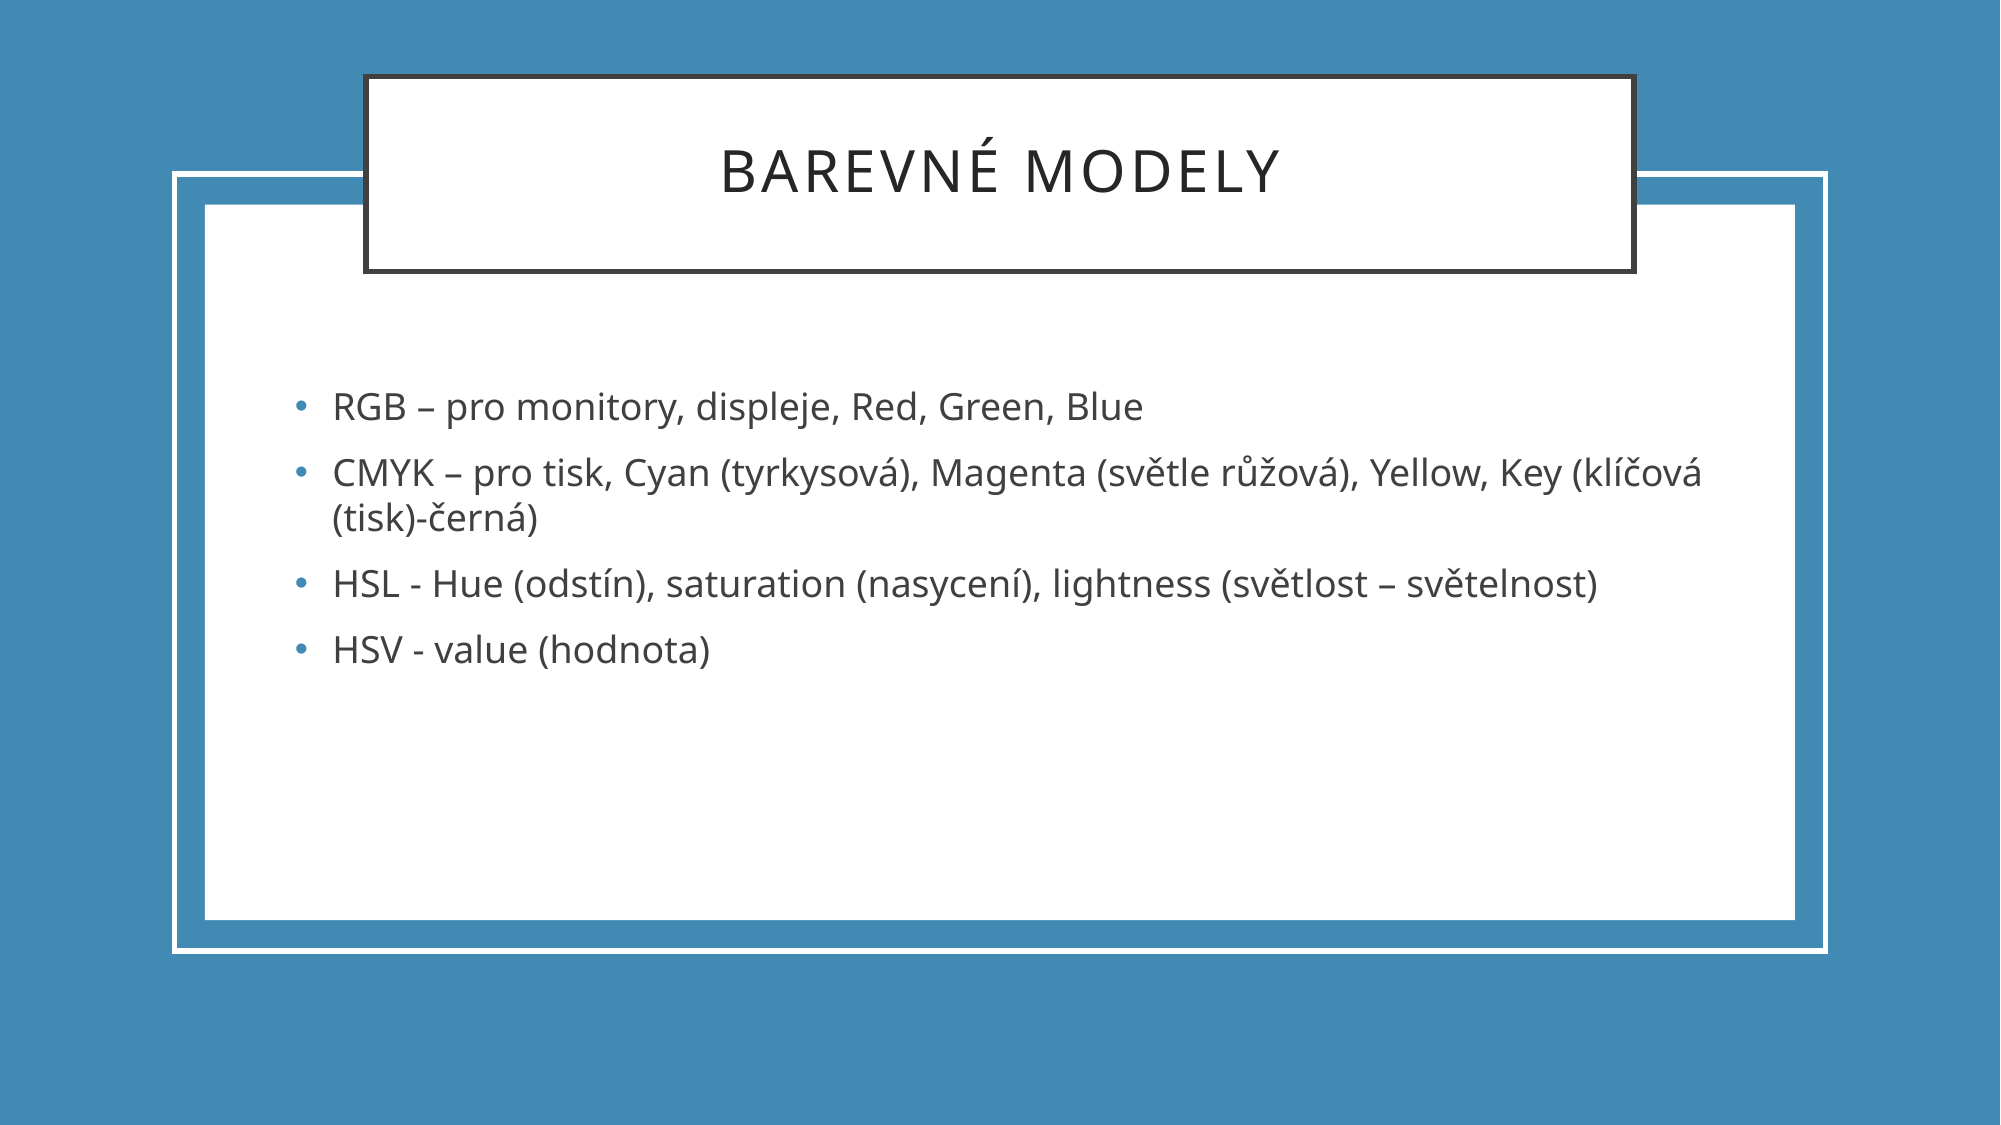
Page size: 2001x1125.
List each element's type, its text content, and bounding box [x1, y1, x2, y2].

text_box [173, 173, 1827, 952]
list RGB – pro monitory, displeje, Red, Green, Blue CMYK – pro tisk, Cyan (tyrkysová), Magenta (světle růžová), Yellow, Key (klíčová (tisk)-černá) HSL - Hue (odstín), saturation (nasycení), lightness (světlost – světelnost) HSV - value (hodnota) [279, 375, 1721, 849]
title Barevné modely [363, 74, 1637, 274]
text_box [0, 0, 2000, 1125]
